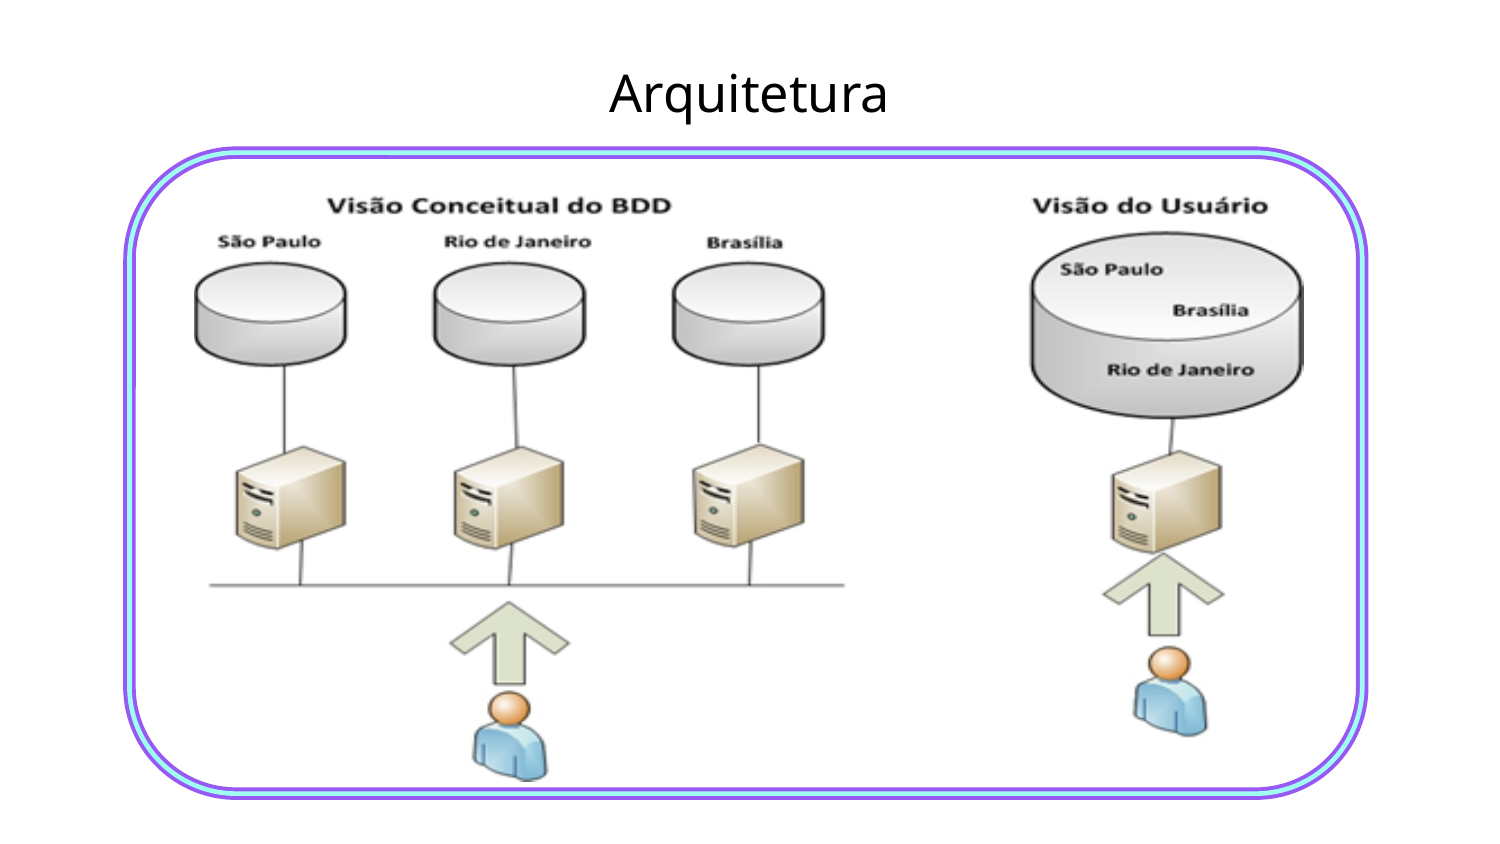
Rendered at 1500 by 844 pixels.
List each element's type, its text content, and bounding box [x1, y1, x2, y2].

text_box [129, 228, 190, 784]
picture [194, 189, 1305, 782]
title Arquitetura [84, 49, 1416, 134]
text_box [139, 168, 1270, 356]
text_box [182, 152, 1363, 780]
text_box [208, 790, 1284, 794]
